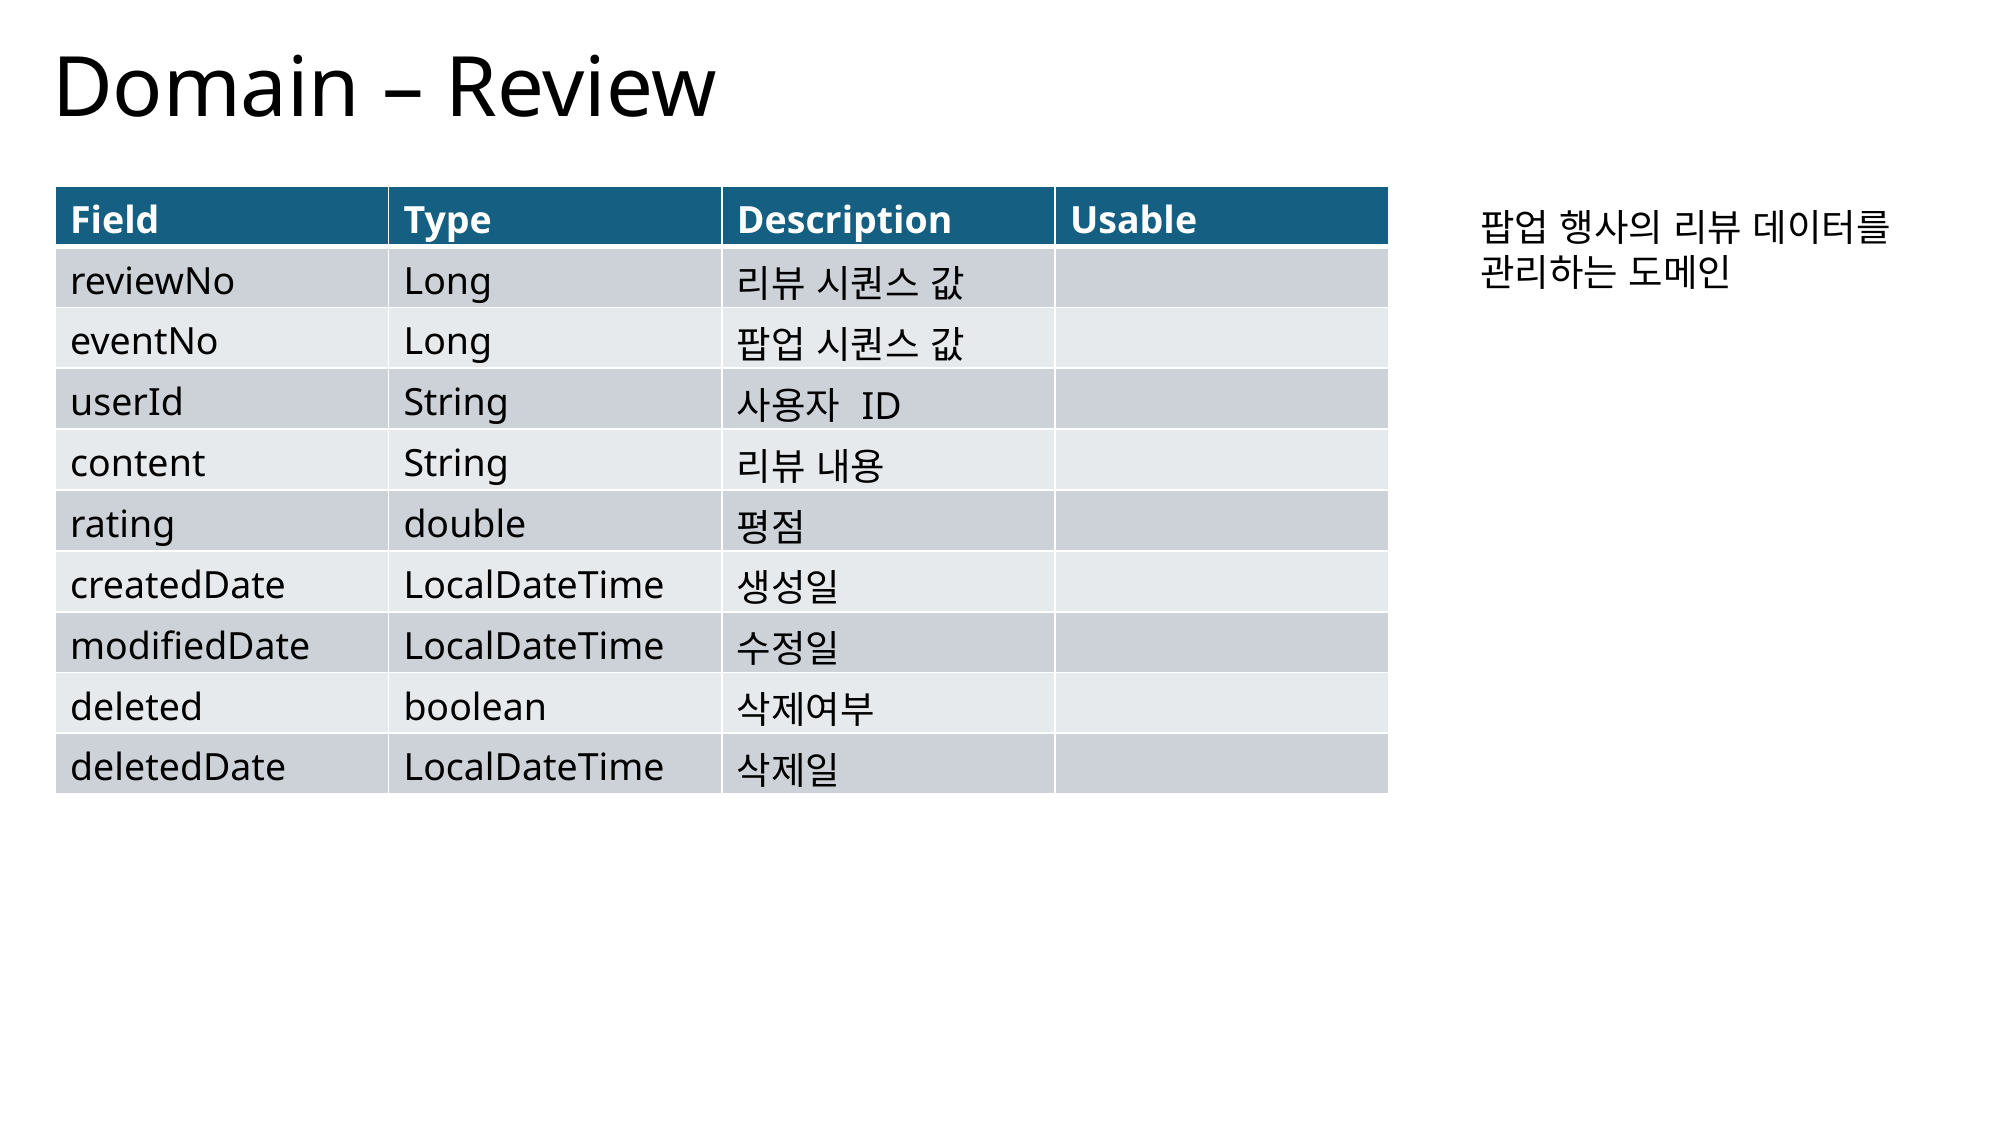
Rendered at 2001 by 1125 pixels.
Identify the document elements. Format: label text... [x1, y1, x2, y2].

table_cell LocalDateTime [389, 613, 721, 672]
table_cell [1056, 613, 1388, 672]
table_cell Long [389, 249, 721, 307]
table_cell [1056, 369, 1388, 428]
table_cell 리뷰 내용 [723, 430, 1054, 489]
text_box Domain – Review [37, 25, 732, 141]
table_cell rating [56, 491, 388, 550]
table_header Usable [1056, 187, 1388, 244]
table_cell String [389, 369, 721, 428]
table_cell content [56, 430, 388, 489]
table_cell Long [389, 308, 721, 367]
table_cell 수정일 [723, 613, 1054, 672]
table_cell 삭제여부 [723, 673, 1054, 732]
table_header Type [389, 187, 721, 244]
table_header Description [723, 187, 1054, 244]
table_cell deleted [56, 673, 388, 732]
table_cell 리뷰 시퀀스 값 [723, 249, 1054, 307]
table_cell LocalDateTime [389, 552, 721, 611]
table_cell LocalDateTime [389, 734, 721, 793]
table_cell 삭제일 [723, 734, 1054, 793]
table_cell 생성일 [723, 552, 1054, 611]
table_cell 사용자 ID [723, 369, 1054, 428]
table_cell String [389, 430, 721, 489]
text_box 팝업 행사의 리뷰 데이터를 관리하는 도메인 [1465, 196, 1917, 302]
table_cell eventNo [56, 308, 388, 367]
table_cell [1056, 249, 1388, 307]
table_cell boolean [389, 673, 721, 732]
table_cell [1056, 430, 1388, 489]
table_cell 평점 [723, 491, 1054, 550]
table_cell modifiedDate [56, 613, 388, 672]
table_cell double [389, 491, 721, 550]
table_header Field [56, 187, 388, 244]
table_cell [1056, 734, 1388, 793]
table_cell [1056, 673, 1388, 732]
table_cell deletedDate [56, 734, 388, 793]
table_cell [1056, 491, 1388, 550]
table_cell 팝업 시퀀스 값 [723, 308, 1054, 367]
table_cell createdDate [56, 552, 388, 611]
table_cell userId [56, 369, 388, 428]
table_cell reviewNo [56, 249, 388, 307]
table_cell [1056, 552, 1388, 611]
table_cell [1056, 308, 1388, 367]
